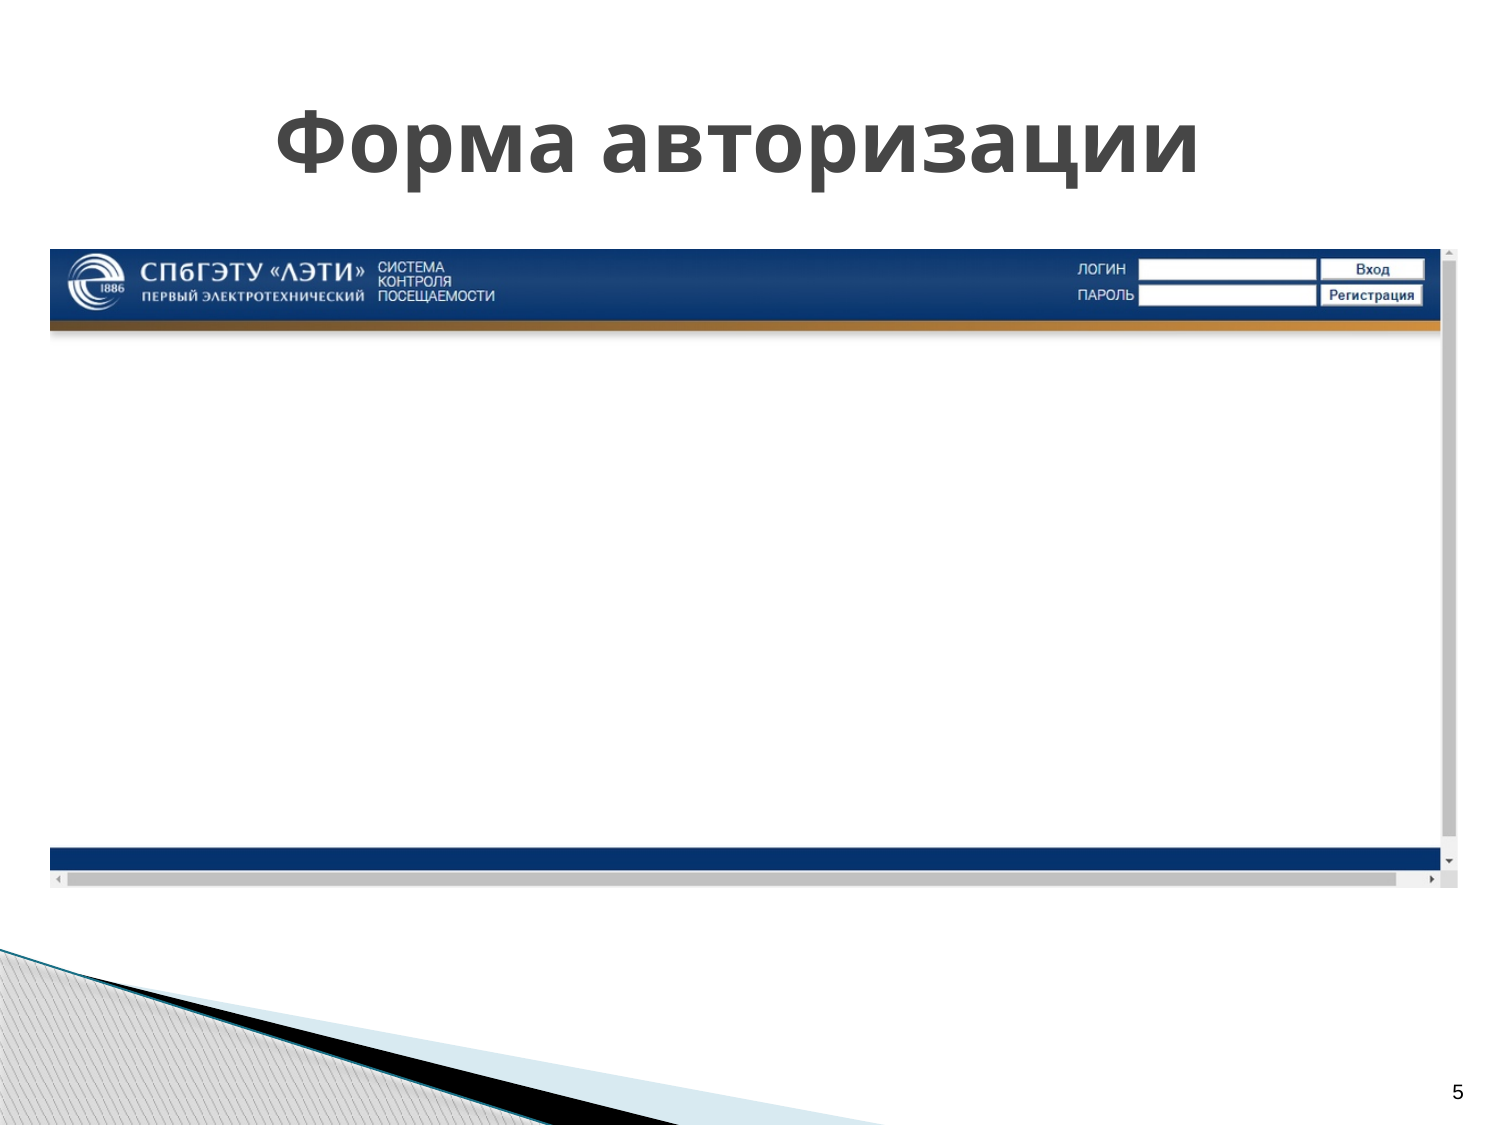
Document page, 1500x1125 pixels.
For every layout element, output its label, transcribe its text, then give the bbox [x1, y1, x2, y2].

title Форма авторизации [75, 45, 1425, 233]
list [49, 249, 1458, 888]
slide_number 5 [1418, 1051, 1479, 1112]
